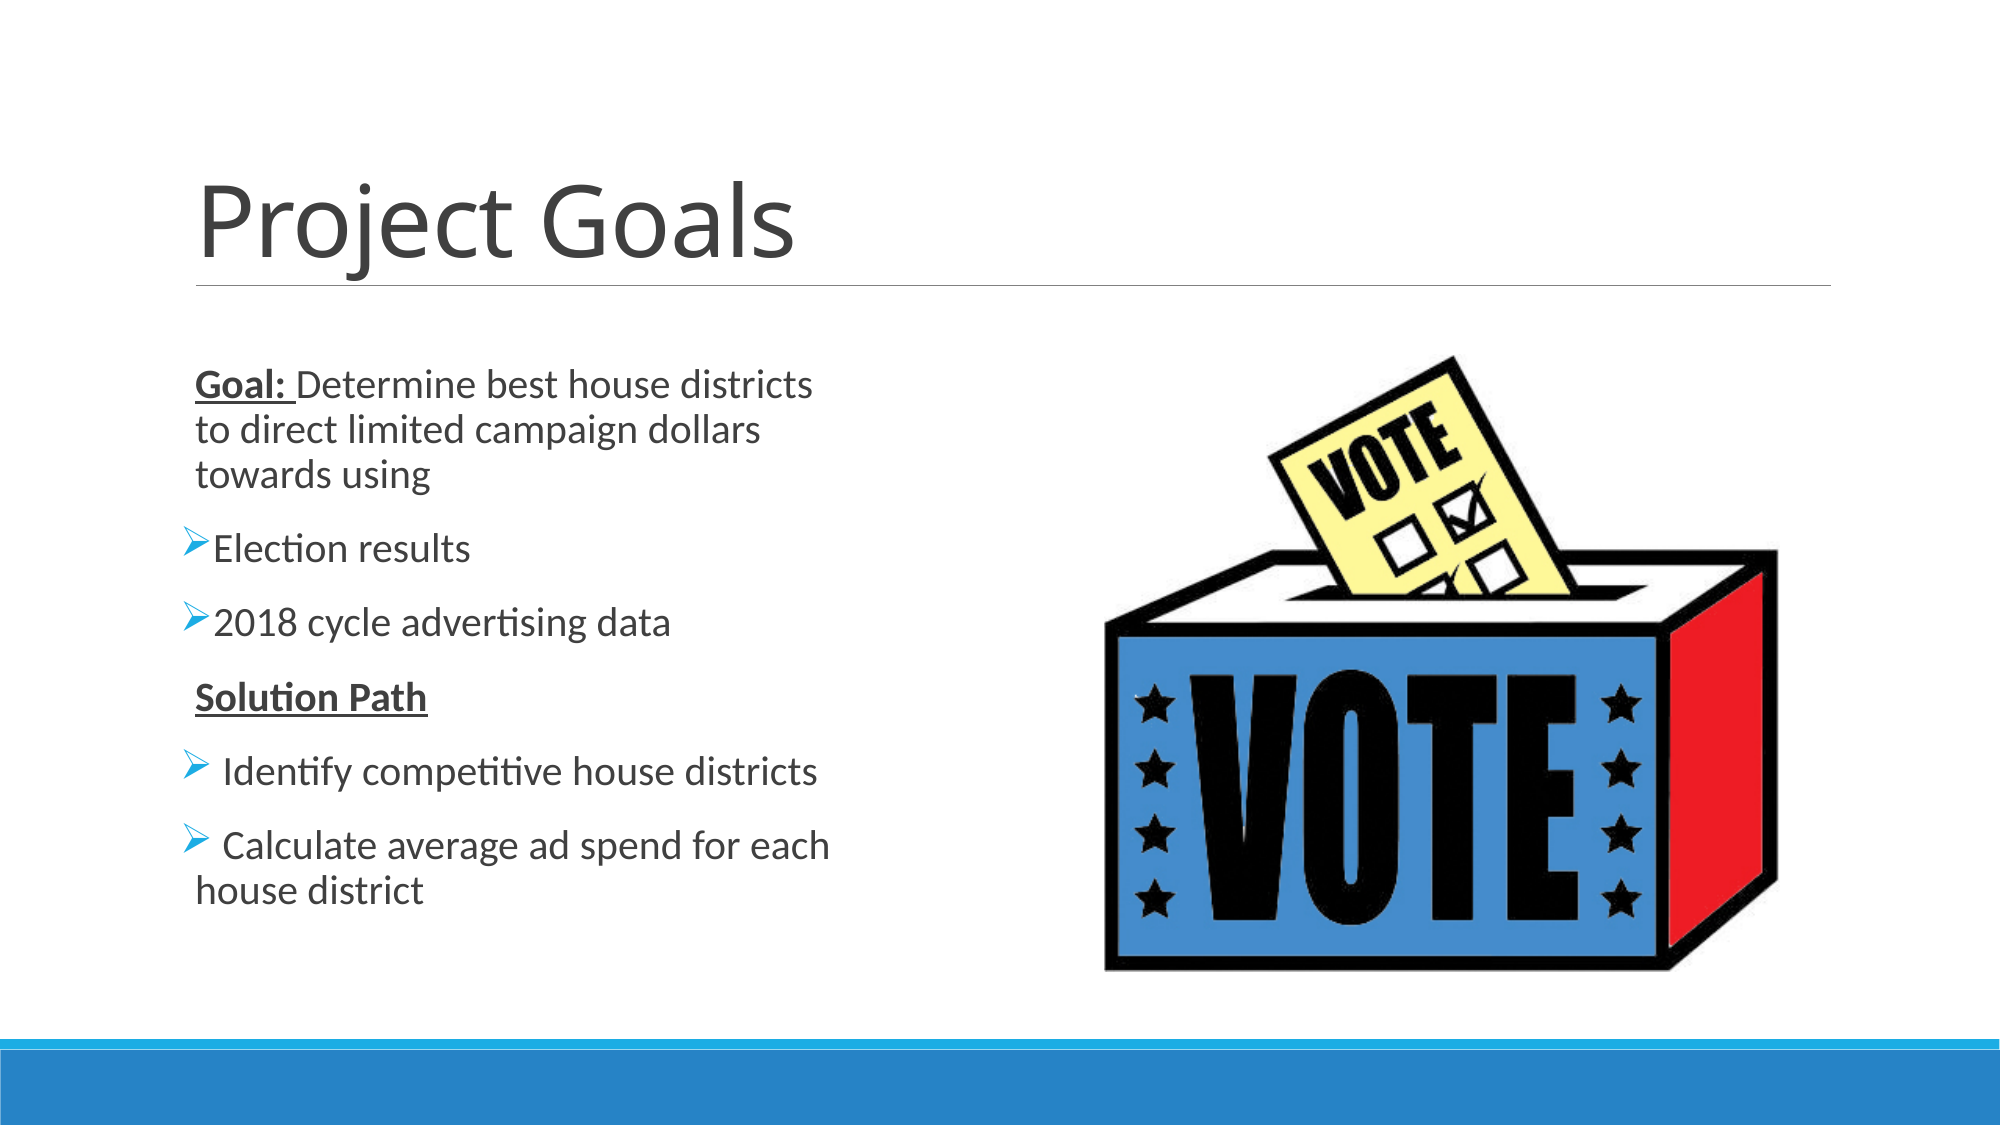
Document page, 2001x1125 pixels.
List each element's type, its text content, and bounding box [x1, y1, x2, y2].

list Goal: Determine best house districts to direct limited campaign dollars towards using Election results 2018 cycle advertising data Solution Path Identify competitive house districts Calculate average ad spend for each house district [180, 354, 853, 940]
title Project Goals [180, 47, 1830, 285]
picture [1103, 354, 1780, 973]
